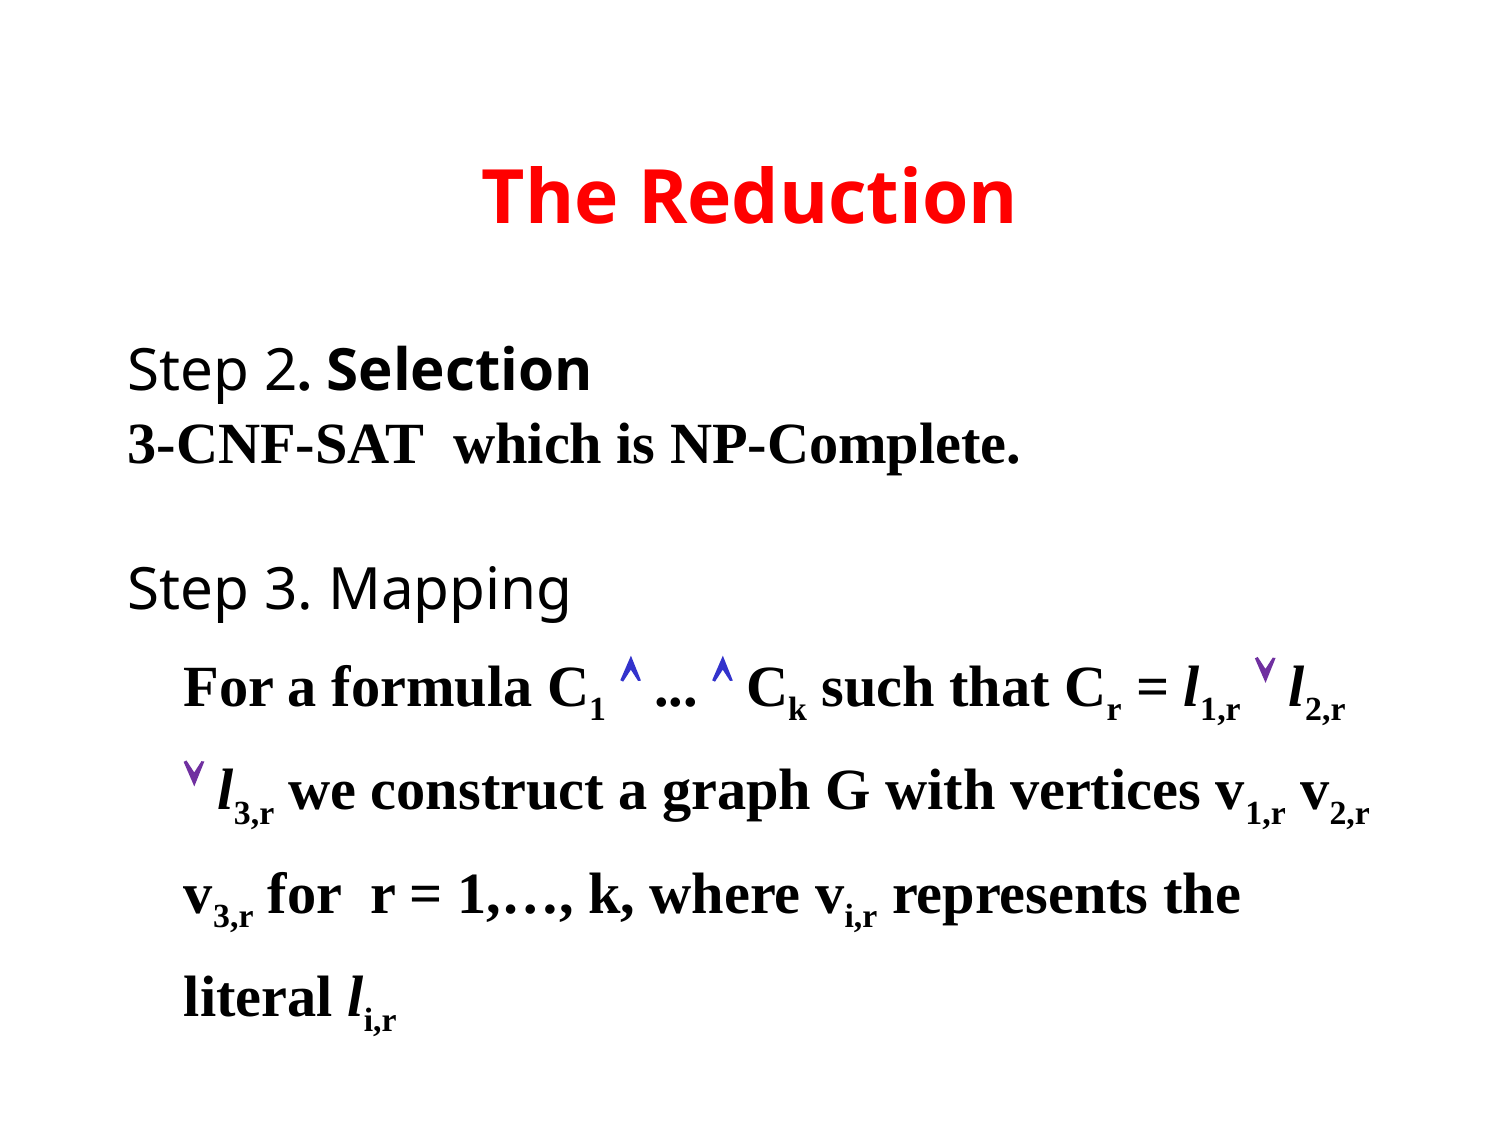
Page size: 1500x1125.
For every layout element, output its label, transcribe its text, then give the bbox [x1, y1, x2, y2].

list Step 2. Selection 3-CNF-SAT which is NP-Complete. Step 3. Mapping For a formula C1  ...  Ck such that Cr = l1,r  l2,r  l3,r we construct a graph G with vertices v1,r v2,r v3,r for r = 1,…, k, where vi,r represents the literal li,r [112, 324, 1388, 1000]
title The Reduction [112, 99, 1388, 288]
